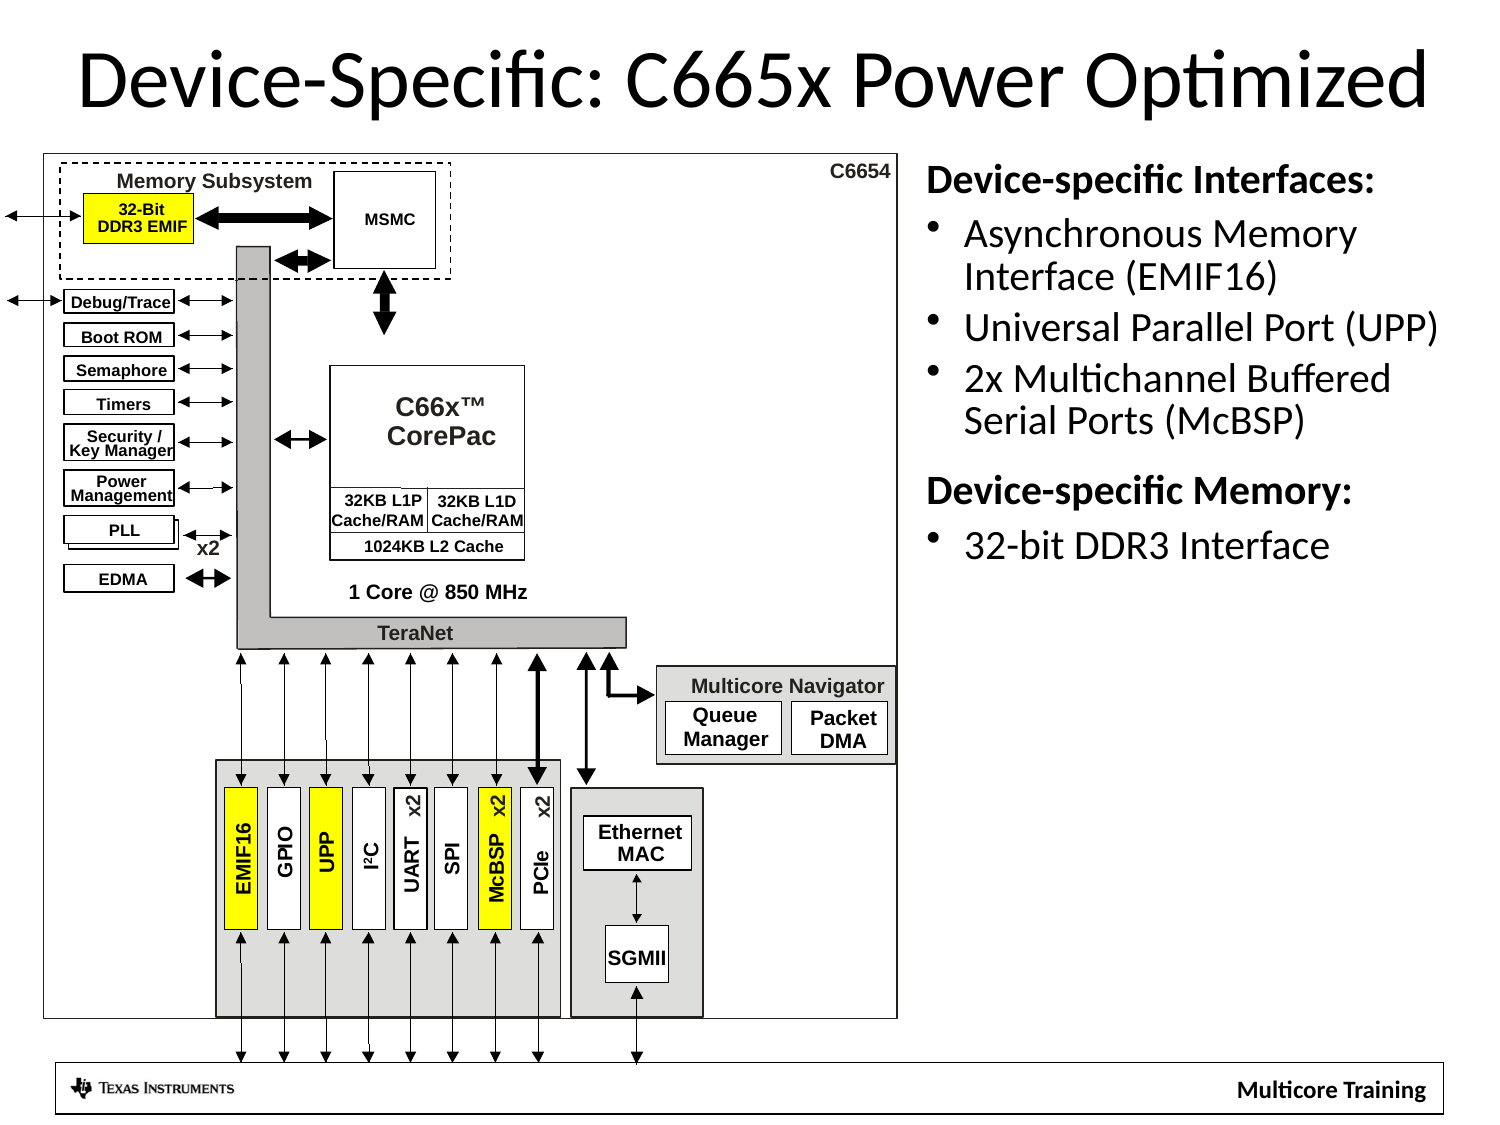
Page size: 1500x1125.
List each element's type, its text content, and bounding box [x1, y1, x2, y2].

text_box Device-specific Interfaces: Asynchronous Memory Interface (EMIF16) Universal Parallel Port (UPP) 2x Multichannel Buffered Serial Ports (McBSP) Device-specific Memory: 32-bit DDR3 Interface [911, 154, 1500, 575]
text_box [5, 153, 898, 1065]
picture [59, 1066, 245, 1110]
text_box [591, 178, 1491, 1093]
text_box Device-Specific: C665x Power Optimized [28, 30, 1481, 143]
